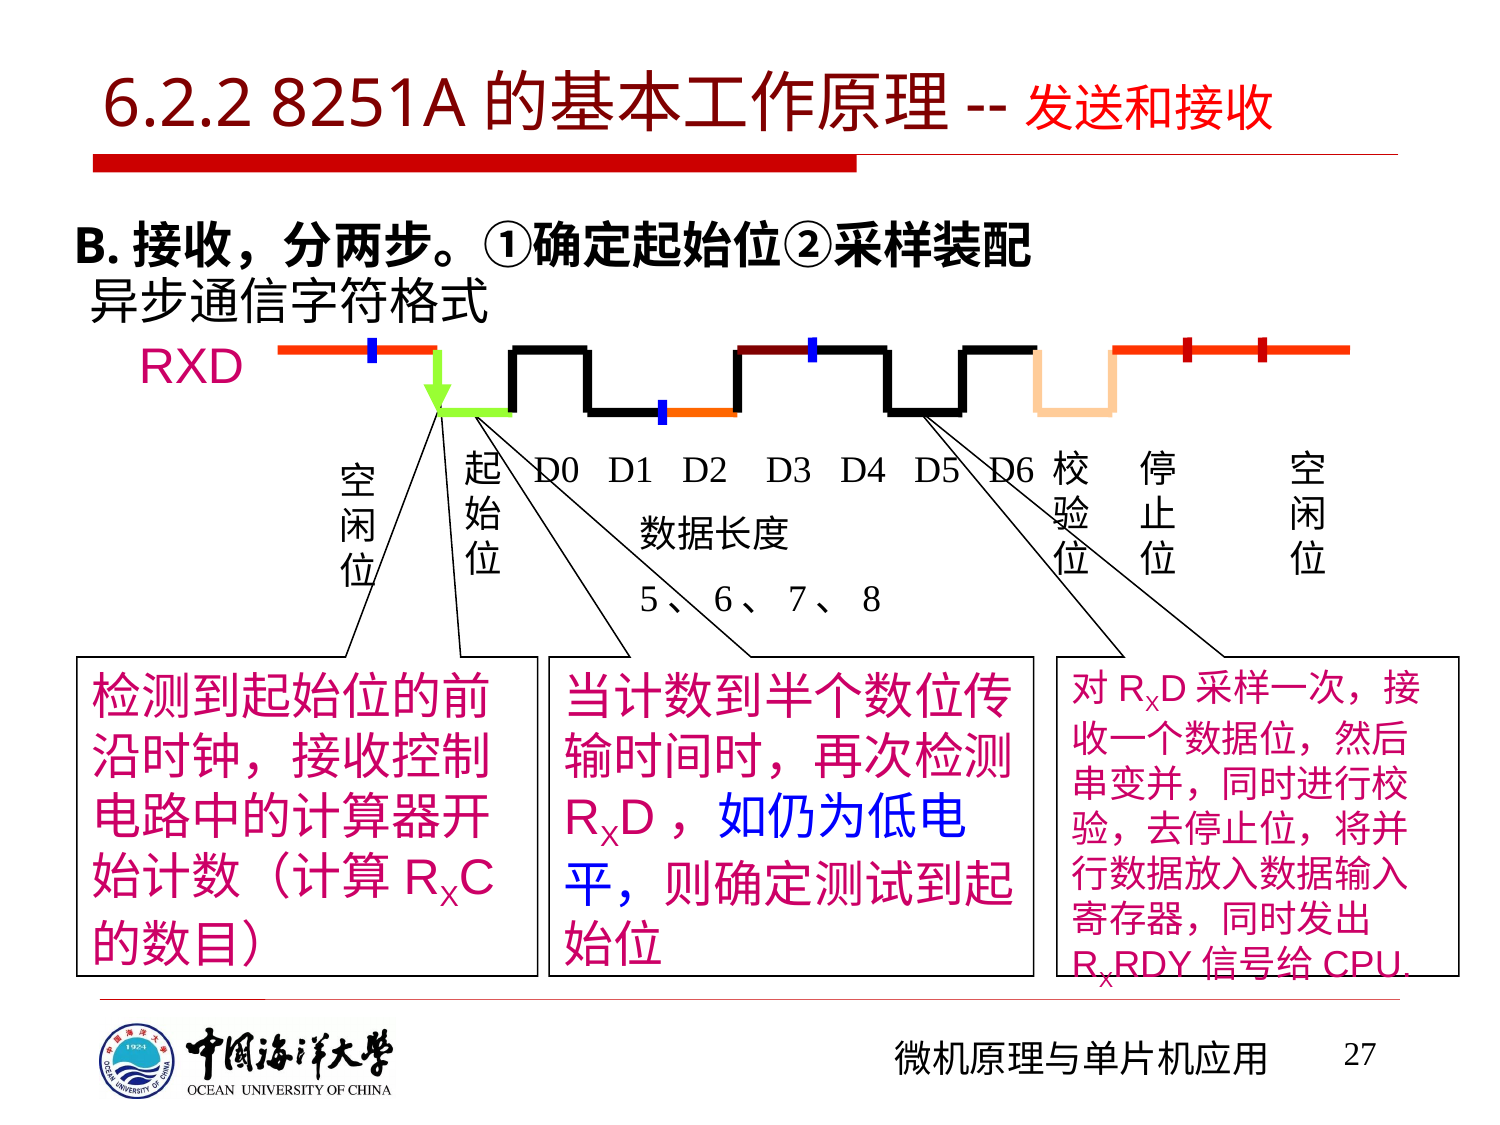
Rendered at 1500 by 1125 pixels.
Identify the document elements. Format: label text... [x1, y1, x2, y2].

slide_number 27 [1328, 1024, 1448, 1103]
text_box 异步通信字符格式 [27, 261, 1378, 337]
text_box 检测到起始位的前沿时钟，接收控制电路中的计算器开始计数（计算RXC的数目） [76, 610, 538, 977]
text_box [123, 326, 1351, 601]
list B.接收，分两步。①确定起始位②采样装配 [58, 337, 1409, 1020]
text_box 6.2.2 8251A的基本工作原理--发送和接收 [88, 52, 1378, 147]
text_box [524, 610, 1038, 632]
picture [99, 1020, 396, 1099]
text_box 对RXD采样一次，接收一个数据位，然后串变并，同时进行校验，去停止位，将并行数据放入数据输入寄存器，同时发出RXRDY信号给CPU. [1056, 610, 1459, 977]
list B.接收，分两步。①确定起始位②采样装配 [58, 175, 1409, 656]
text_box 当计数到半个数位传输时间时，再次检测RXD，如仍为低电平，则确定测试到起始位 [549, 640, 1034, 977]
